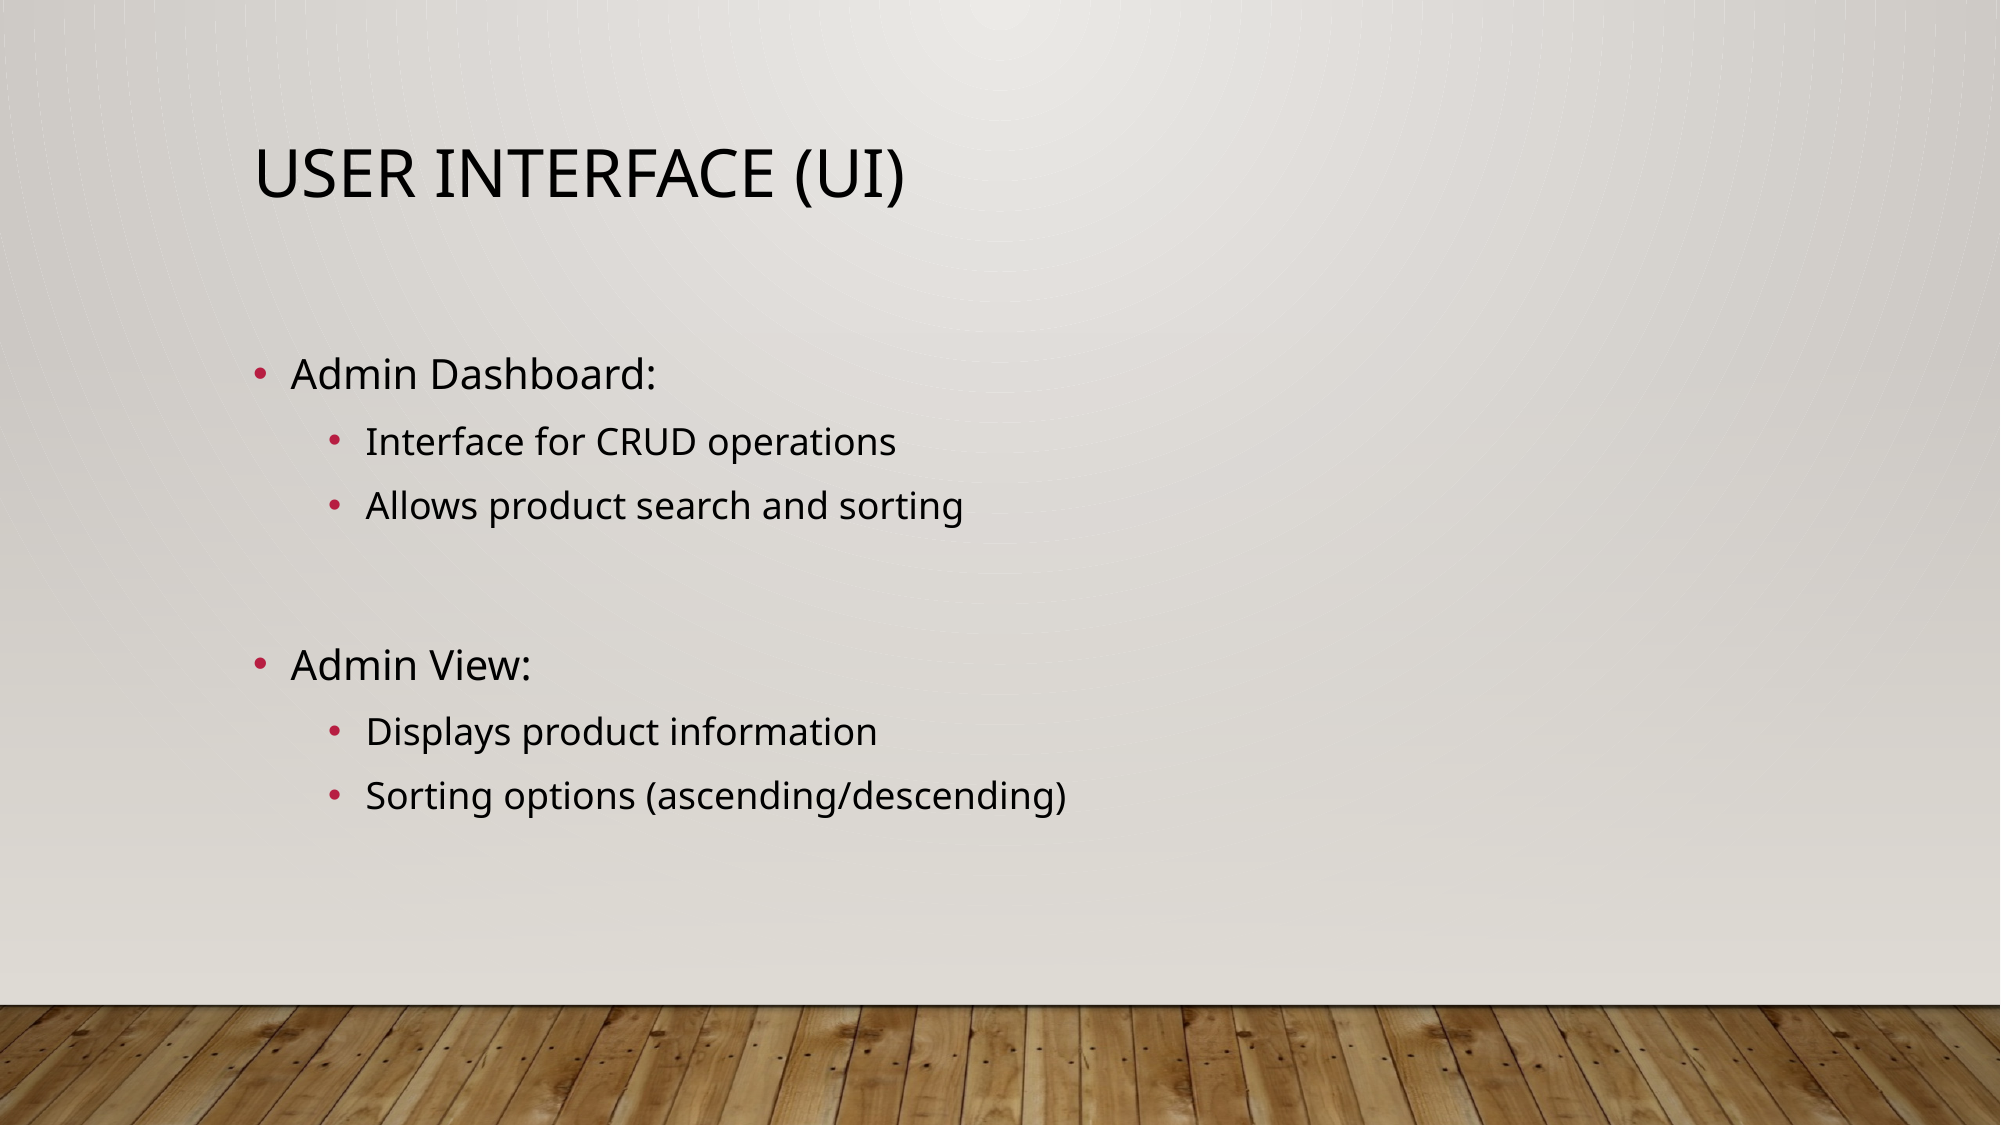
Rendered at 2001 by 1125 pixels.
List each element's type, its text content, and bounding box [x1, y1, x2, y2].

list Admin Dashboard: Interface for CRUD operations Allows product search and sorting Admin View: Displays product information Sorting options (ascending/descending) [238, 330, 1814, 897]
title User Interface (UI) [238, 131, 1814, 305]
picture [0, 1005, 2000, 1125]
